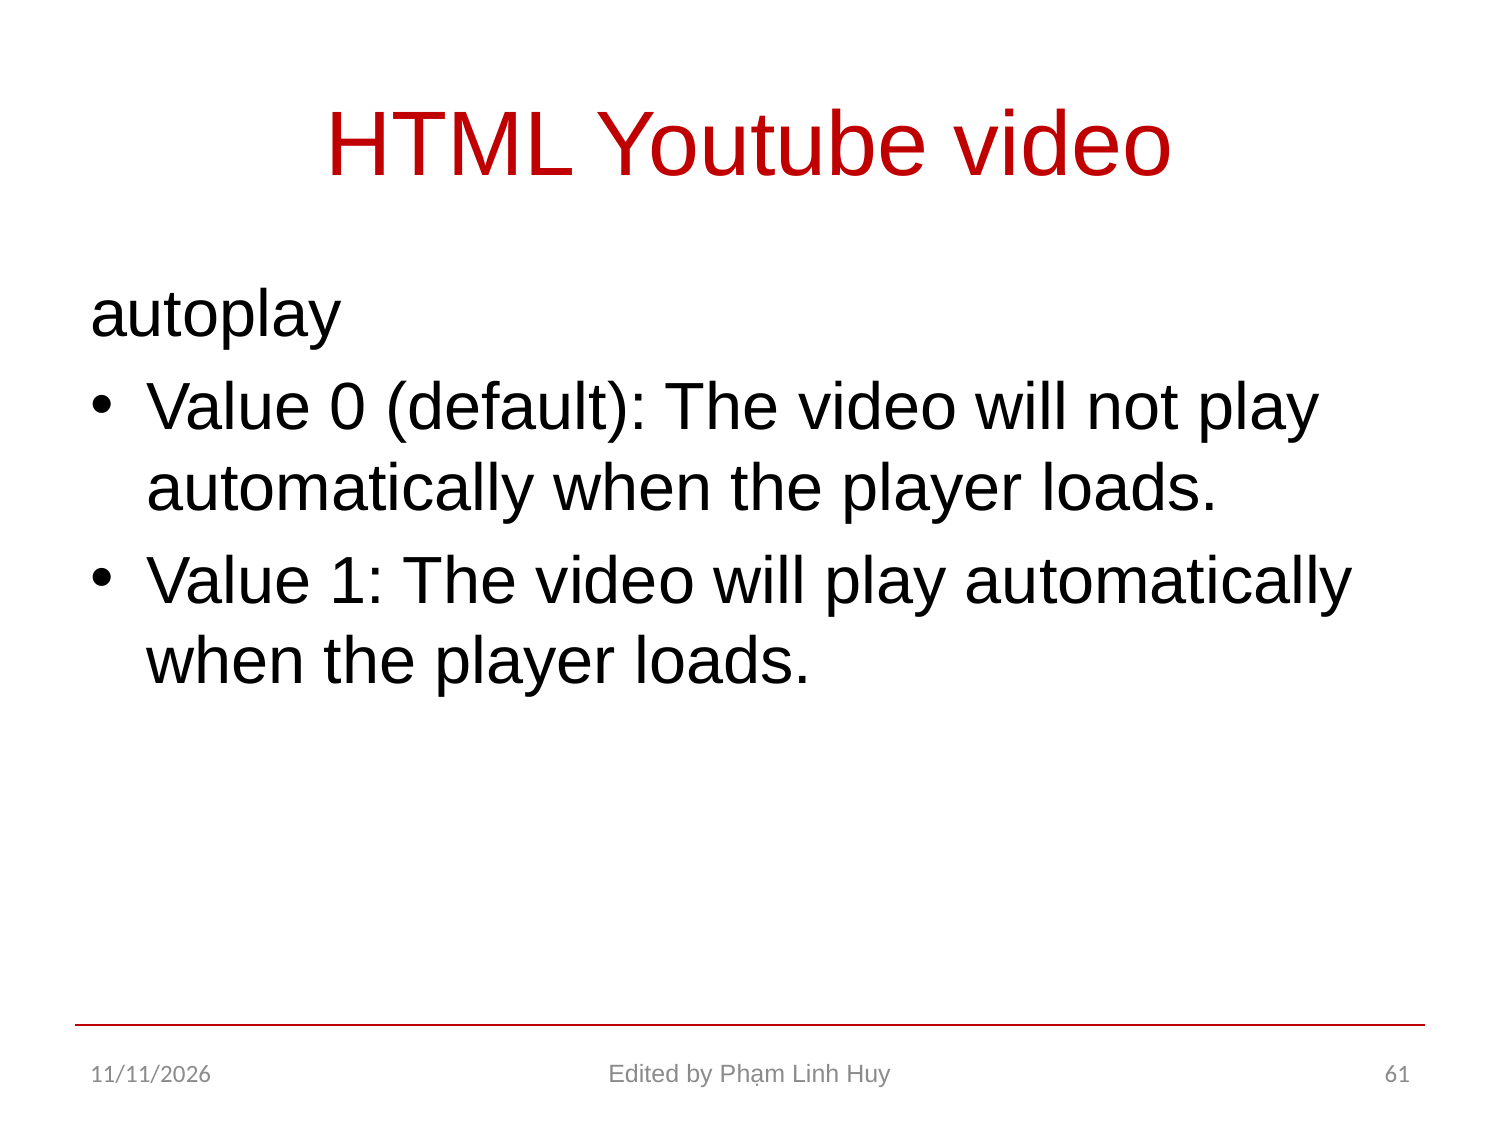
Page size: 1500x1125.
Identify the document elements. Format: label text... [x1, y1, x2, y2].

list autoplay Value 0 (default): The video will not play automatically when the player loads. Value 1: The video will play automatically when the player loads. [75, 262, 1425, 1005]
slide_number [75, 1042, 425, 1103]
slide_number 61 [1074, 1042, 1425, 1103]
title HTML Youtube video [75, 45, 1425, 233]
footer Edited by Phạm Linh Huy [512, 1042, 988, 1103]
